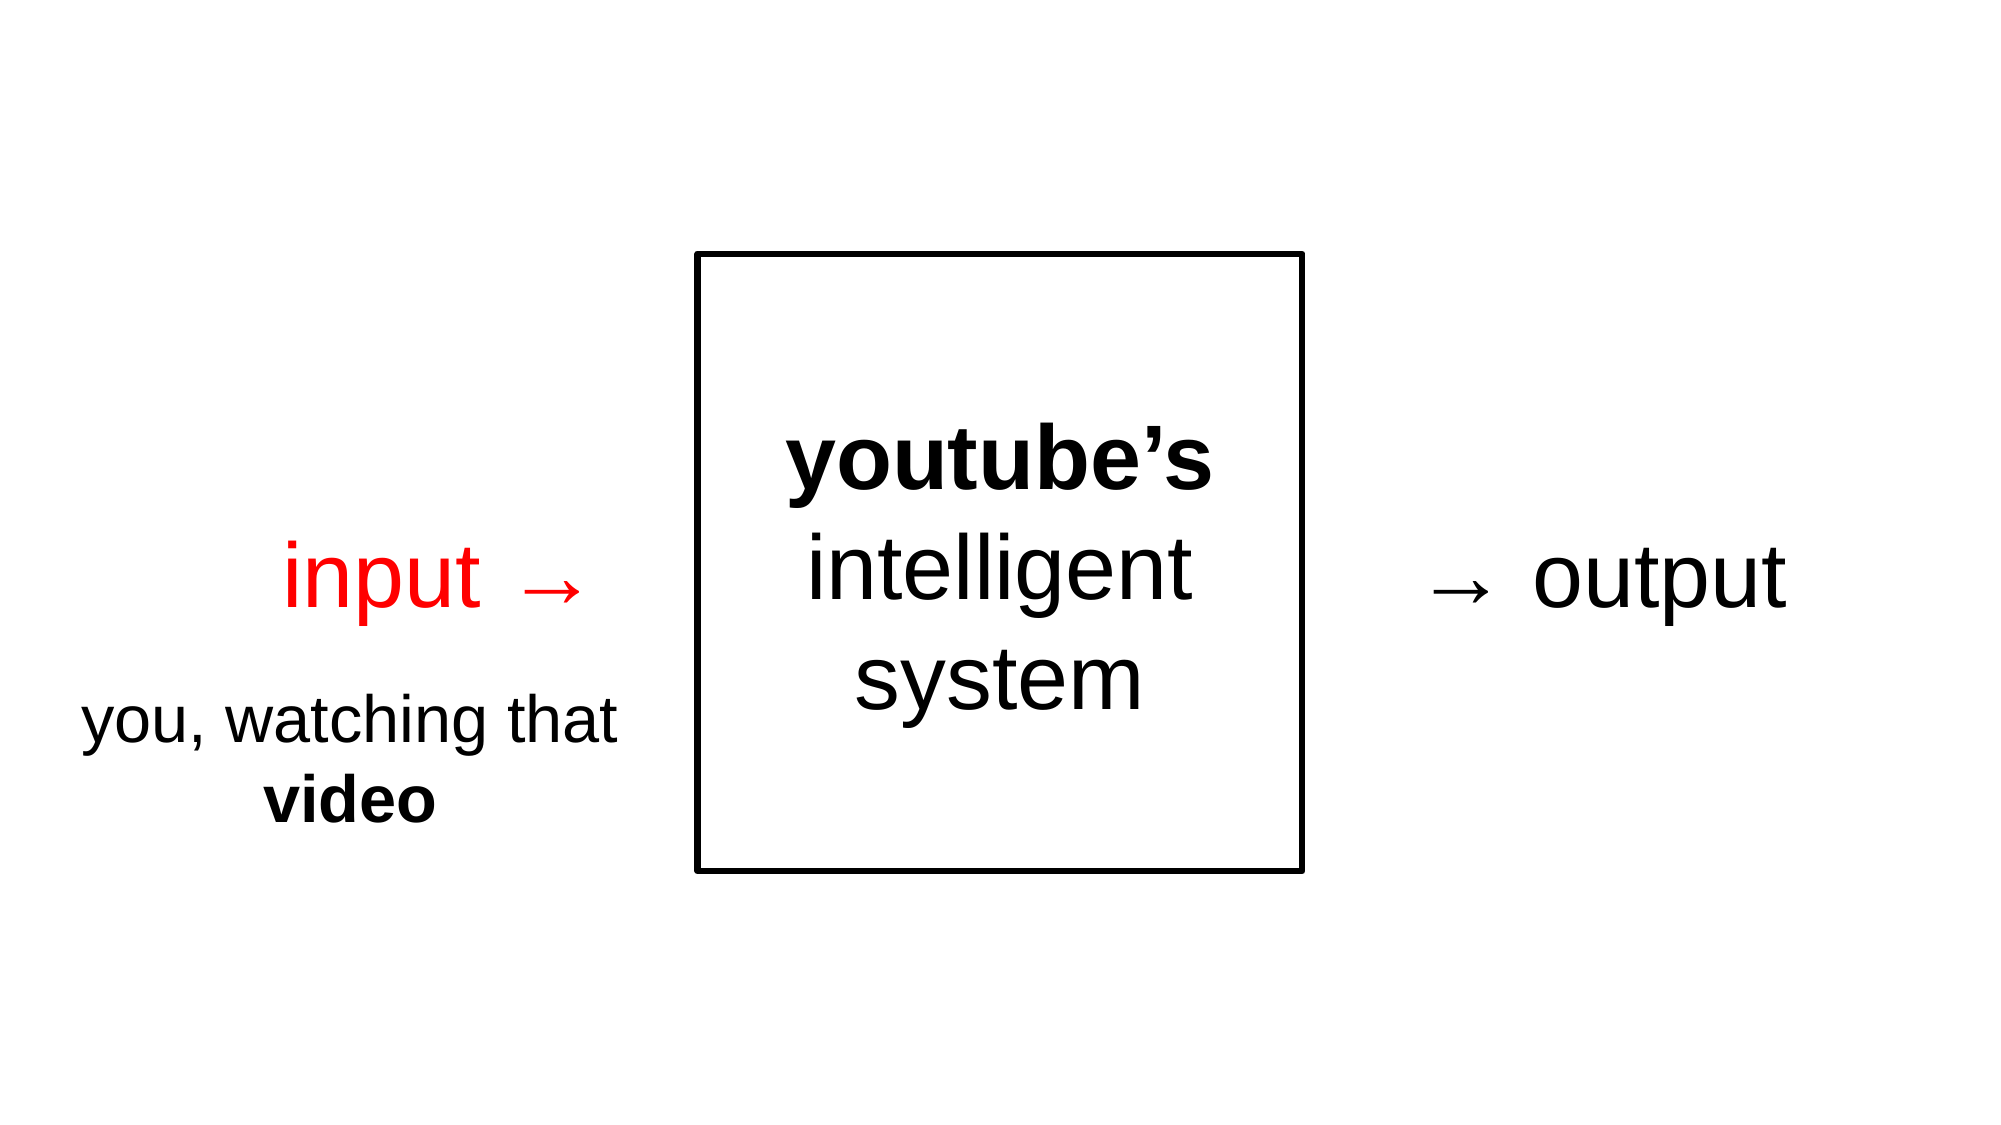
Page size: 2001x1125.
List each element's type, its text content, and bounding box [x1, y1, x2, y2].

text_box → output [1400, 500, 2000, 625]
text_box youtube’s intelligent system [697, 253, 1303, 872]
text_box you, watching that video [29, 660, 671, 960]
text_box input → [0, 500, 614, 625]
